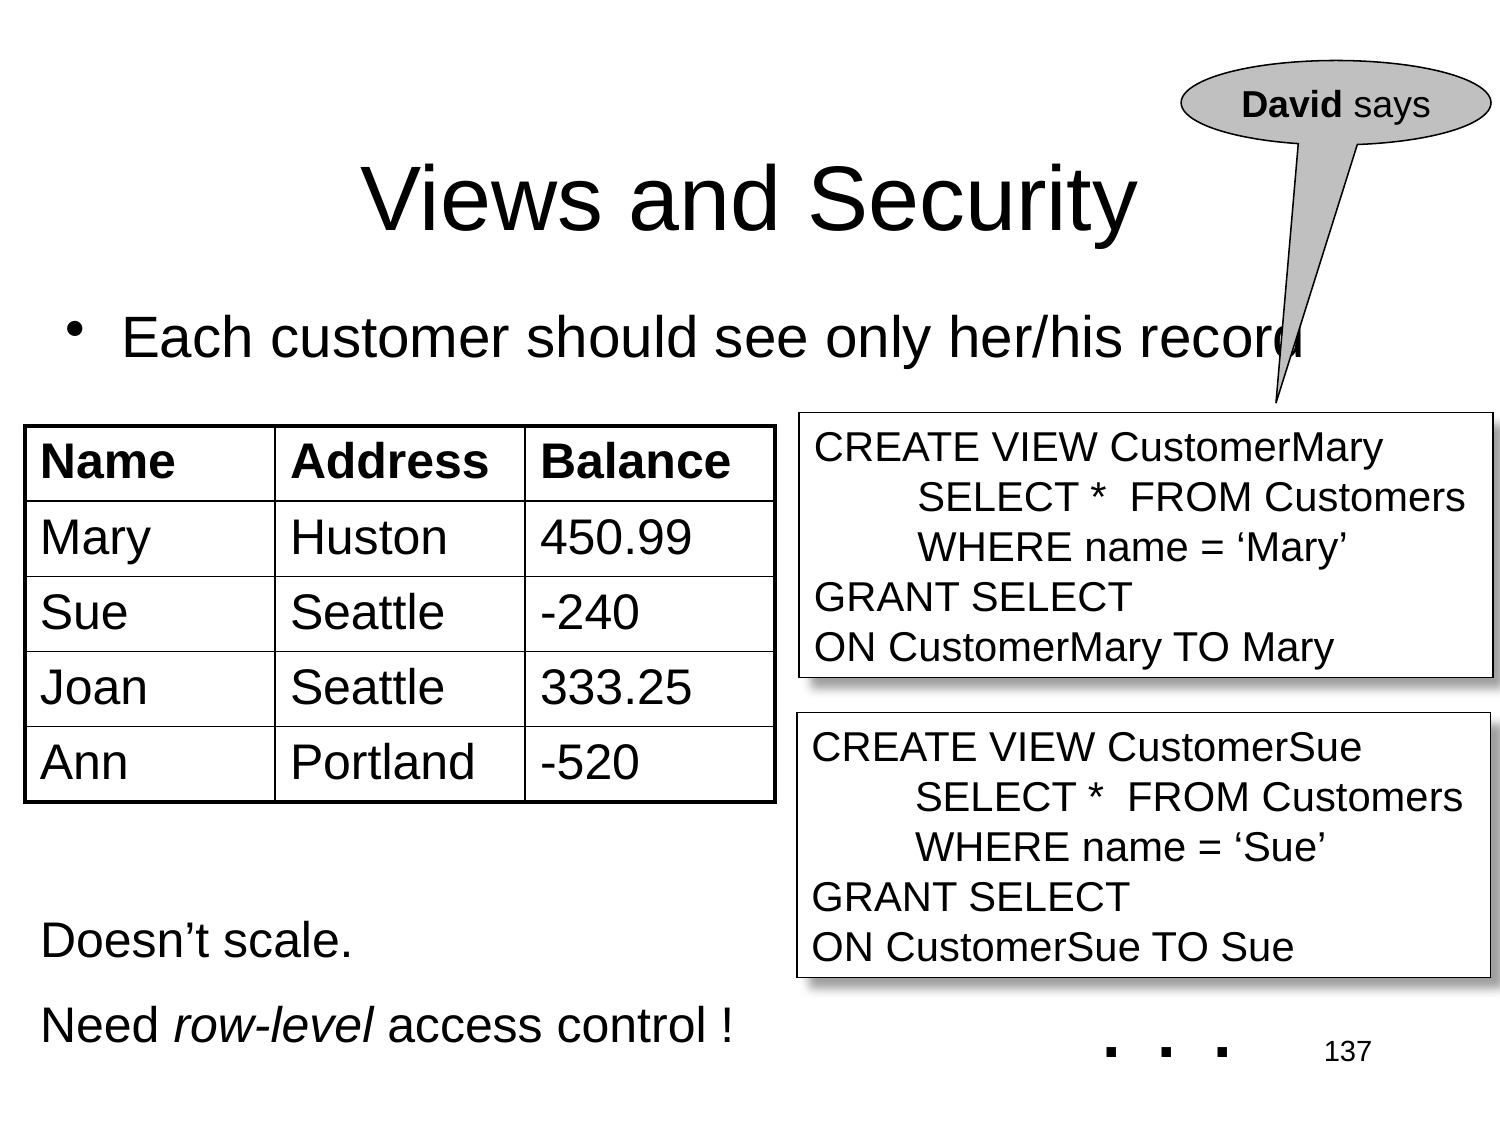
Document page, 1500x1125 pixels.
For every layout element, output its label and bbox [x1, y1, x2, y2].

text_box [796, 712, 1491, 978]
text_box [1181, 60, 1492, 404]
table_cell [526, 727, 773, 800]
table_header [276, 428, 524, 500]
table_cell [276, 727, 524, 800]
table_cell [526, 652, 773, 726]
text_box [25, 900, 750, 1060]
table_cell [27, 577, 274, 651]
table_cell [276, 652, 524, 726]
table_cell [526, 502, 773, 576]
table_header [27, 428, 274, 500]
table_cell [27, 502, 274, 576]
slide_number [1074, 1024, 1388, 1101]
text_box [799, 412, 1493, 678]
title [1313, 143, 1388, 288]
table_cell [276, 502, 524, 576]
table_header [526, 428, 773, 500]
table_cell [276, 577, 524, 651]
table_cell [27, 652, 274, 726]
title [112, 99, 1298, 288]
table_cell [27, 727, 274, 800]
list [49, 299, 1426, 413]
table_cell [526, 577, 773, 651]
text_box [1087, 983, 1247, 1079]
